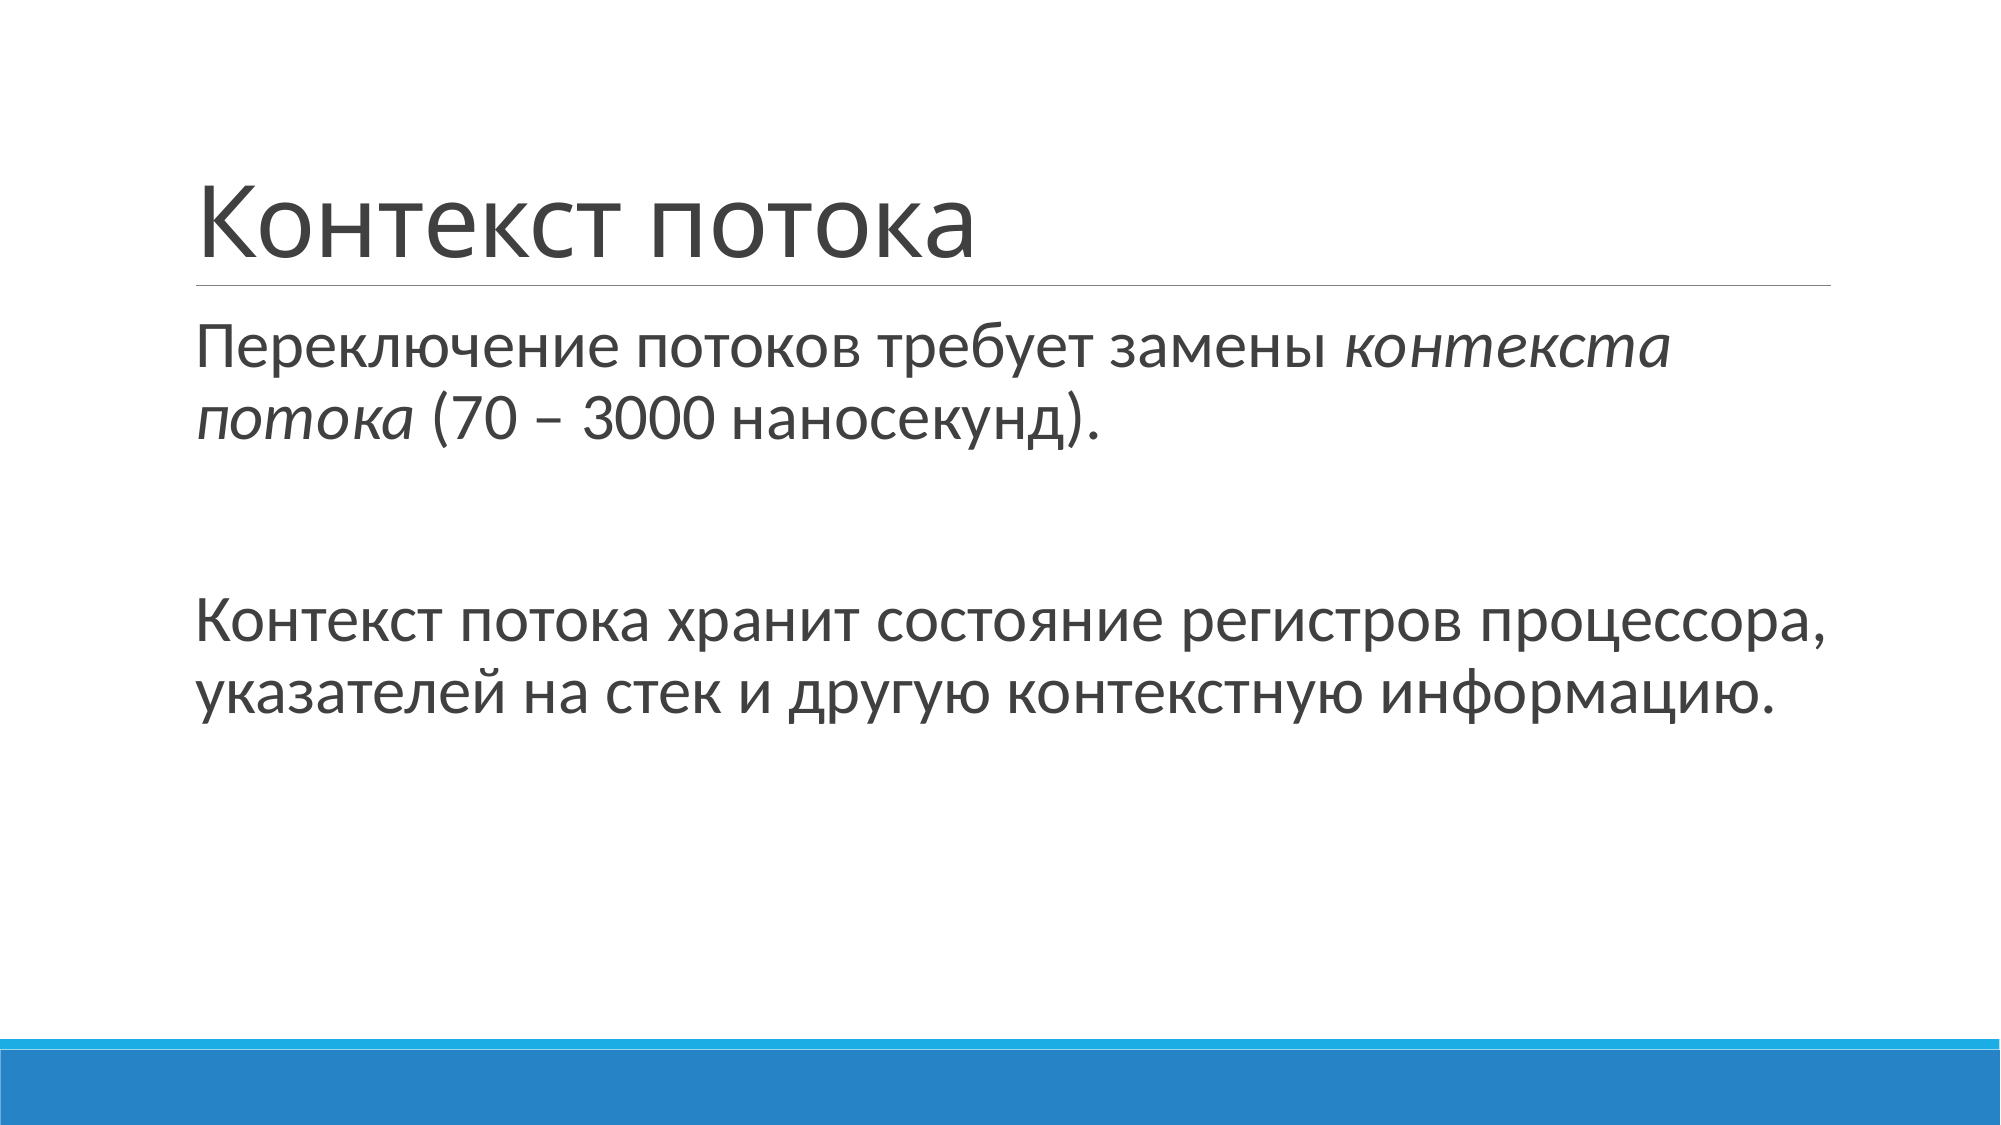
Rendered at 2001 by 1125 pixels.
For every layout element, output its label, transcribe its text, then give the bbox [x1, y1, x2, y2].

title Контекст потока [180, 47, 1830, 285]
list Переключение потоков требует замены контекста потока (70 – 3000 наносекунд). Контекст потока хранит состояние регистров процессора, указателей на стек и другую контекстную информацию. [180, 302, 1830, 776]
